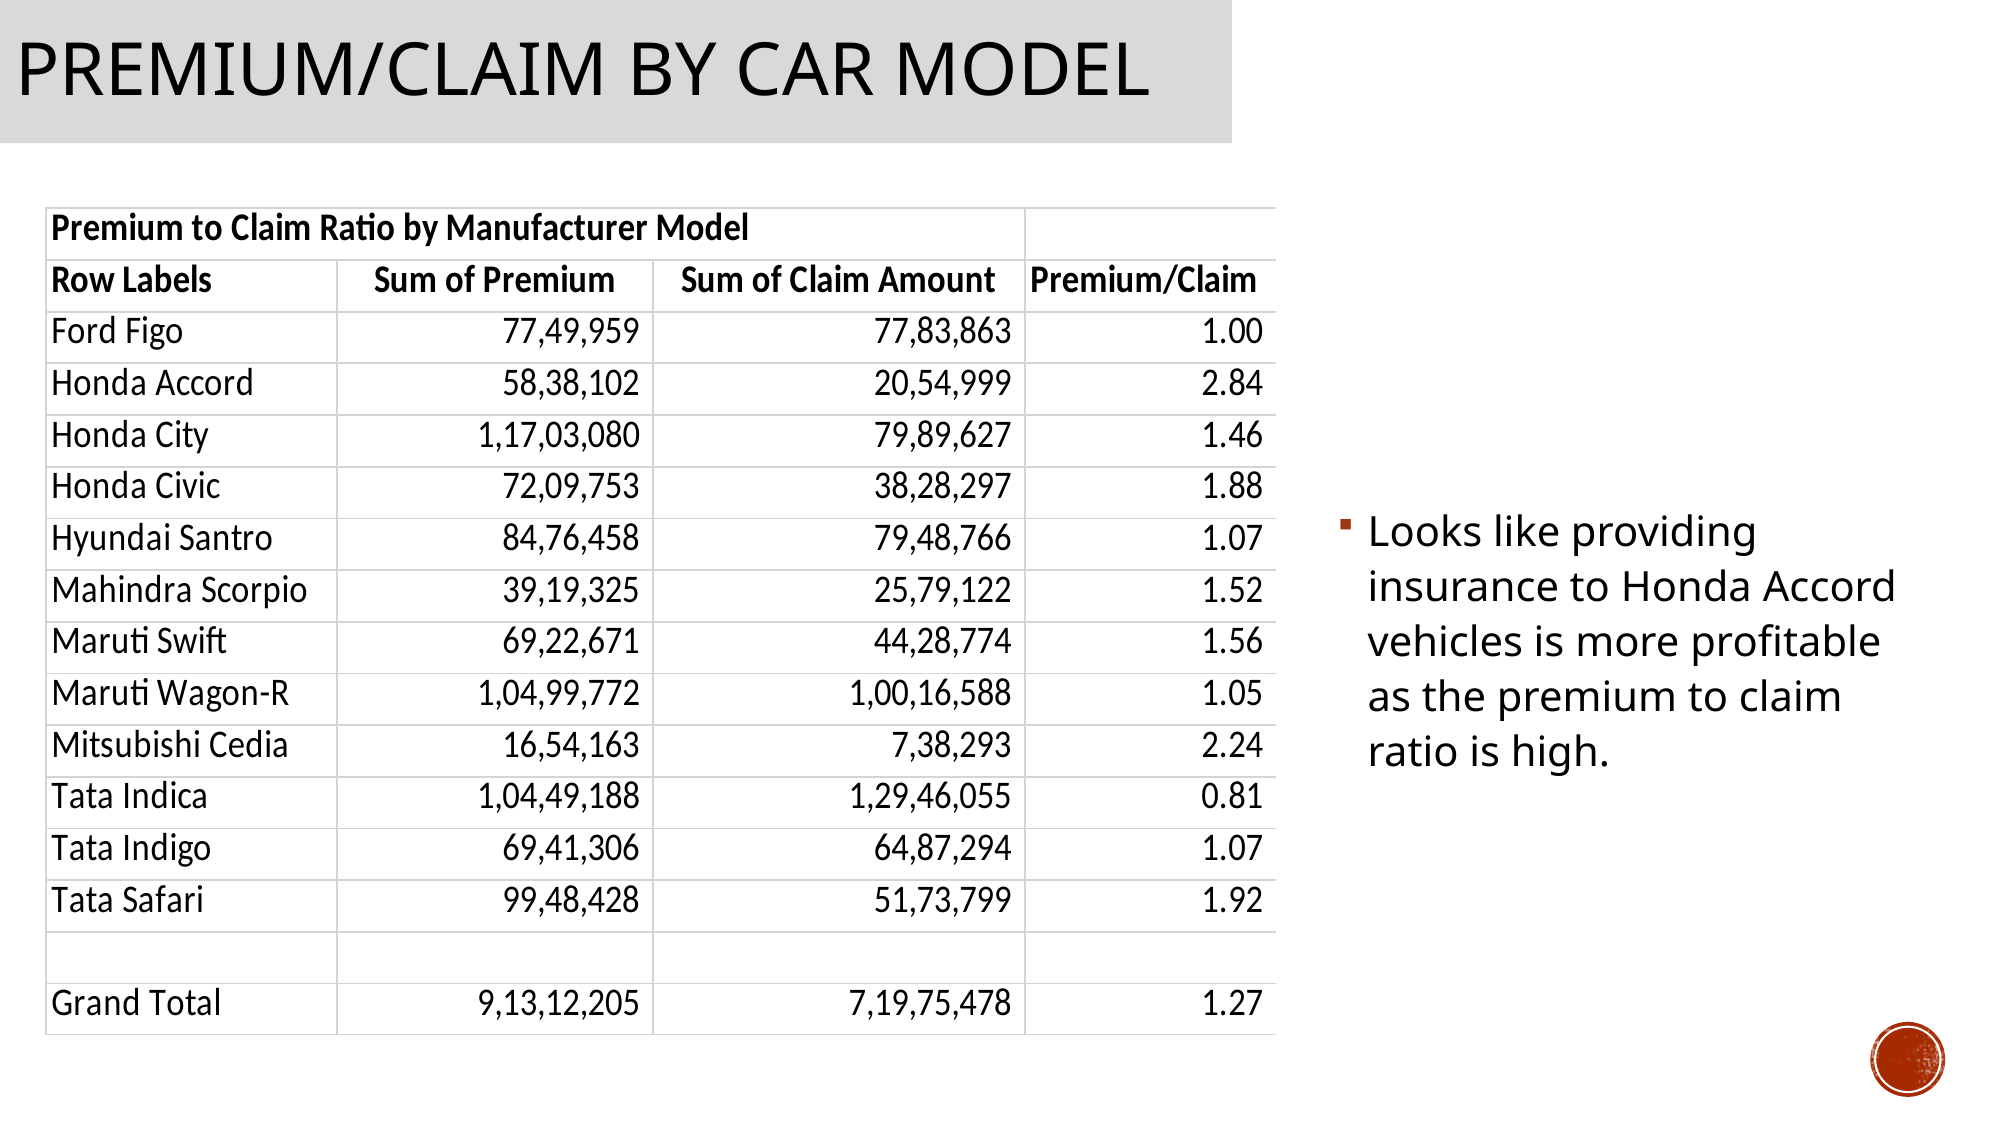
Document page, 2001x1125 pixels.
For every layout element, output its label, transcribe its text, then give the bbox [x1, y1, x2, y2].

text_box Looks like providing insurance to Honda Accord vehicles is more profitable as the premium to claim ratio is high. [1322, 491, 1923, 627]
title Premium/Claim by car model [0, 0, 1232, 144]
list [48, 210, 1275, 1034]
